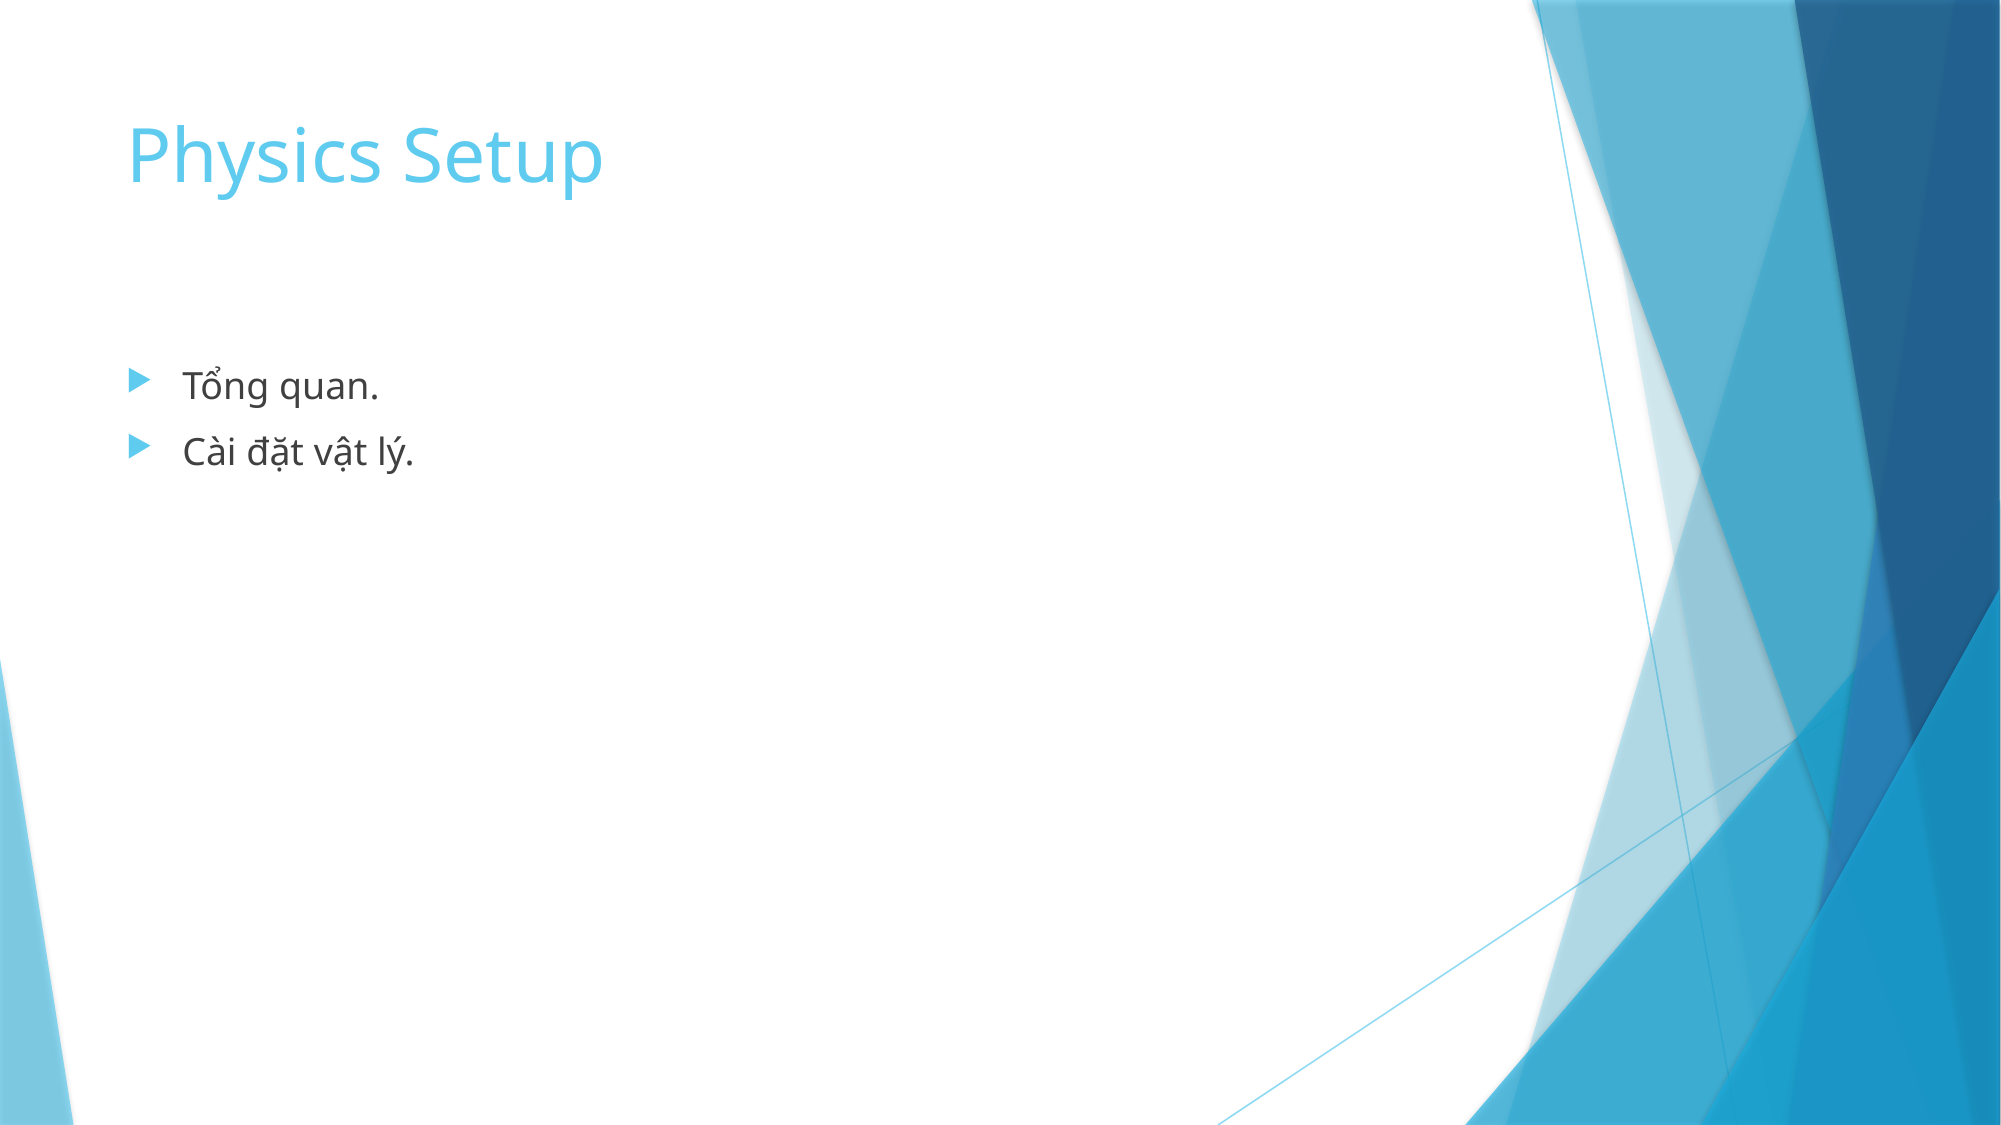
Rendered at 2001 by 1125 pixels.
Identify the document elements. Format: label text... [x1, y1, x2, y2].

title Physics Setup [111, 99, 1522, 317]
list Tổng quan. Cài đặt vật lý. [111, 354, 1522, 992]
